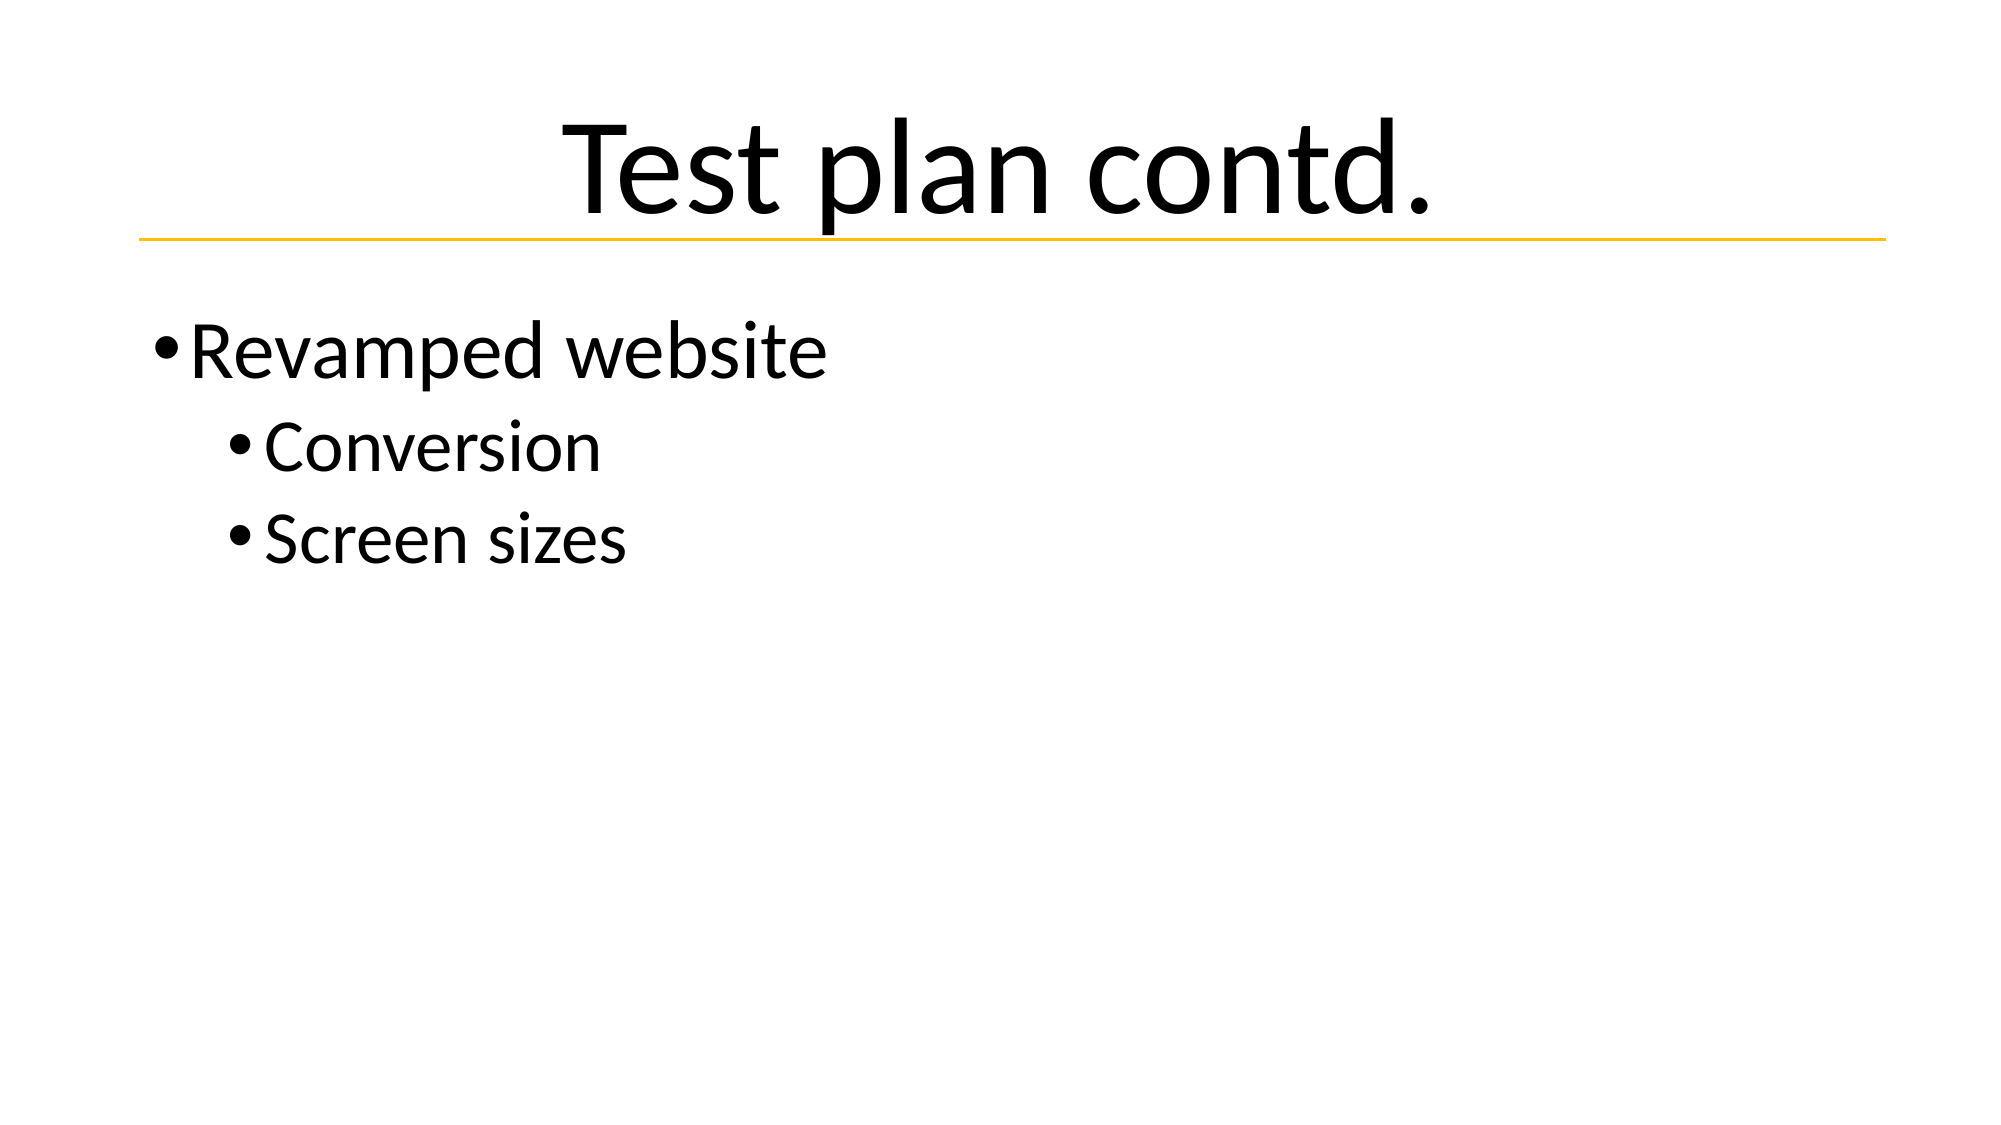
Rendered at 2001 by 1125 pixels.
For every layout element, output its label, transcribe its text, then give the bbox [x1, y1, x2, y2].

title Test plan contd. [137, 59, 1863, 278]
list Revamped website Conversion Screen sizes [137, 299, 1863, 1014]
